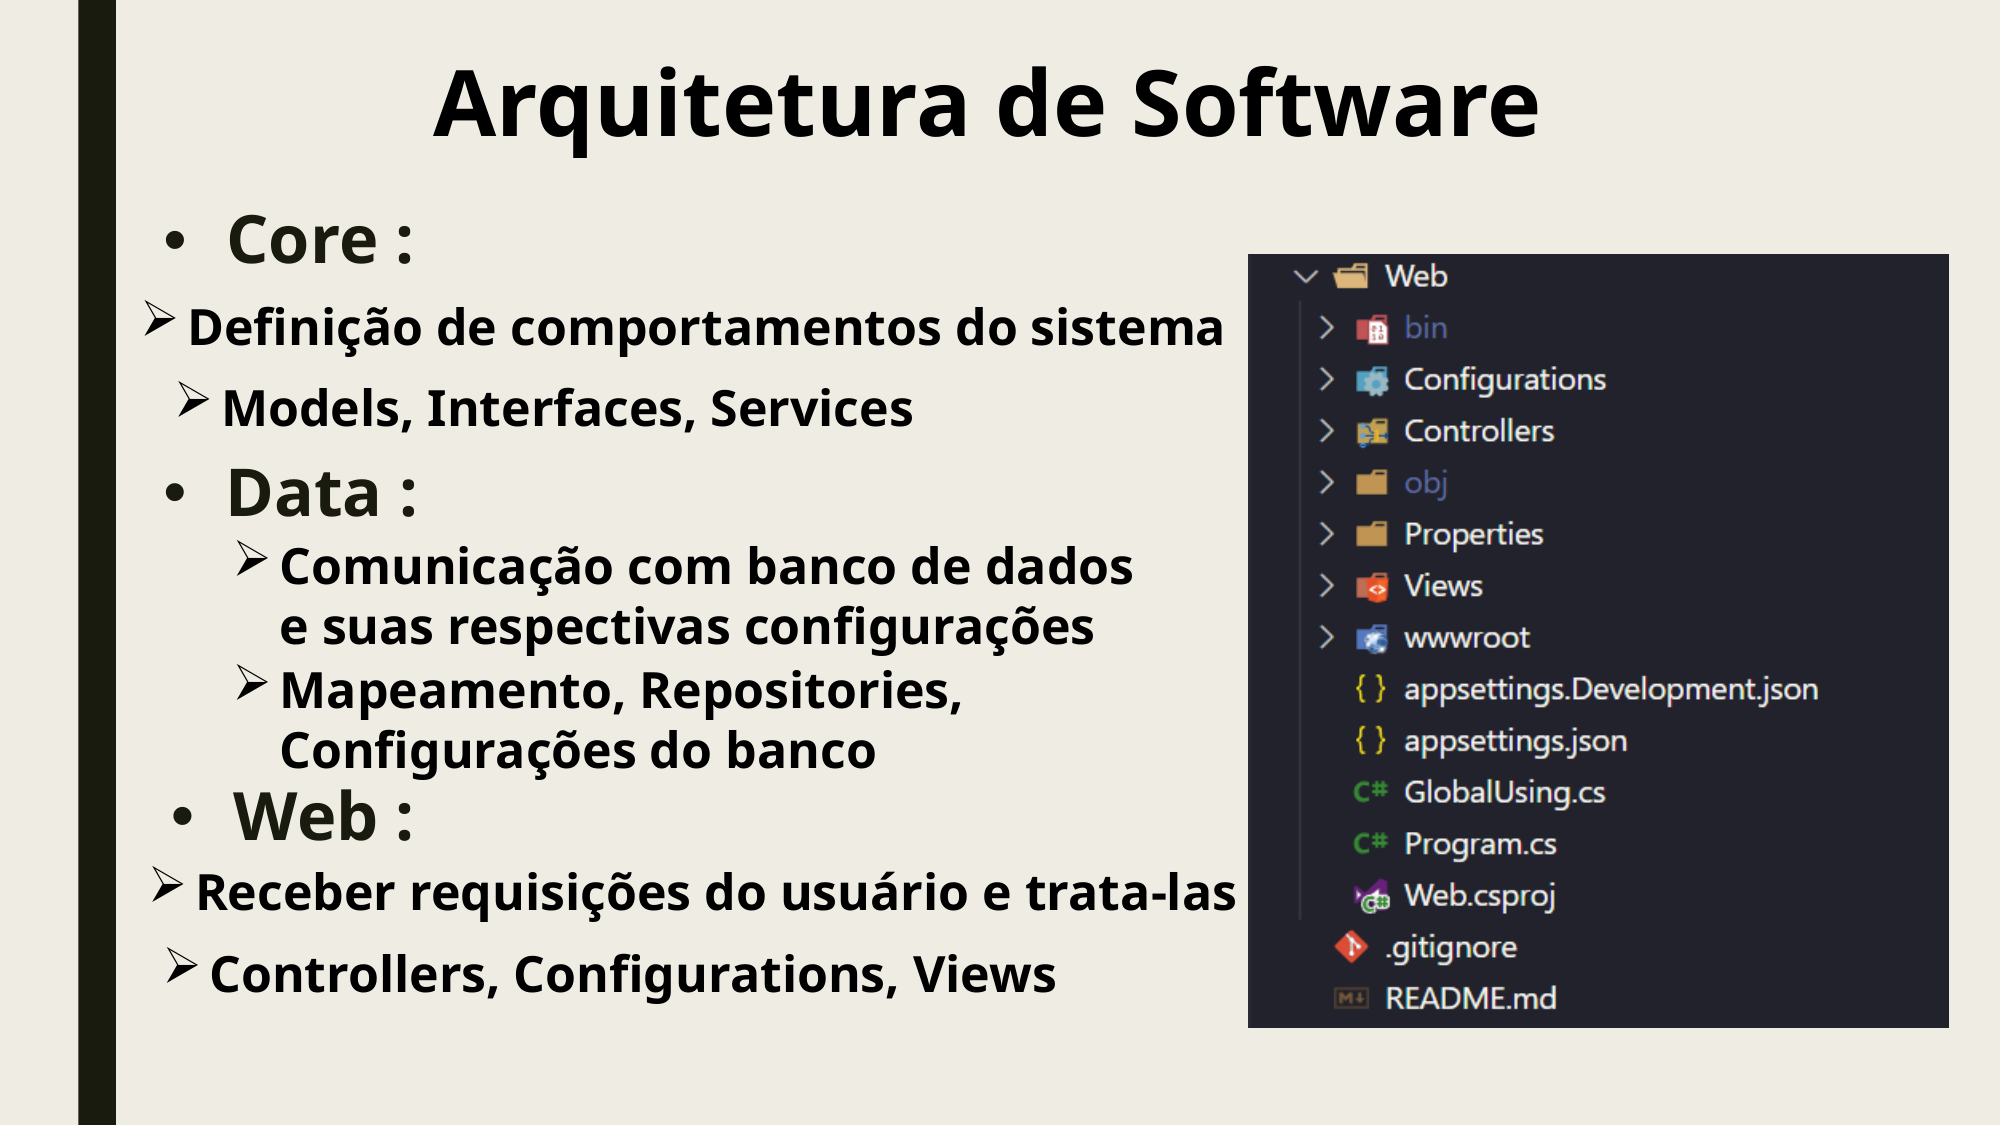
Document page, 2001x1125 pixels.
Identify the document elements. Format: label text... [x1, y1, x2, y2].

text_box Comunicação com banco de dados e suas respectivas configurações [217, 527, 1168, 651]
text_box Controllers, Configurations, Views [147, 934, 1072, 1010]
text_box Definição de comportamentos do sistema [125, 287, 1242, 363]
list Core : [148, 196, 435, 287]
text_box Web : [155, 772, 442, 853]
text_box Data : [148, 449, 435, 540]
title Arquitetura de Software [0, 50, 2000, 295]
text_box Receber requisições do usuário e trata-las [133, 853, 1248, 928]
text_box Mapeamento, Repositories, Configurações do banco [217, 651, 1174, 786]
picture [1248, 254, 1949, 1028]
text_box Models, Interfaces, Services [159, 368, 942, 444]
